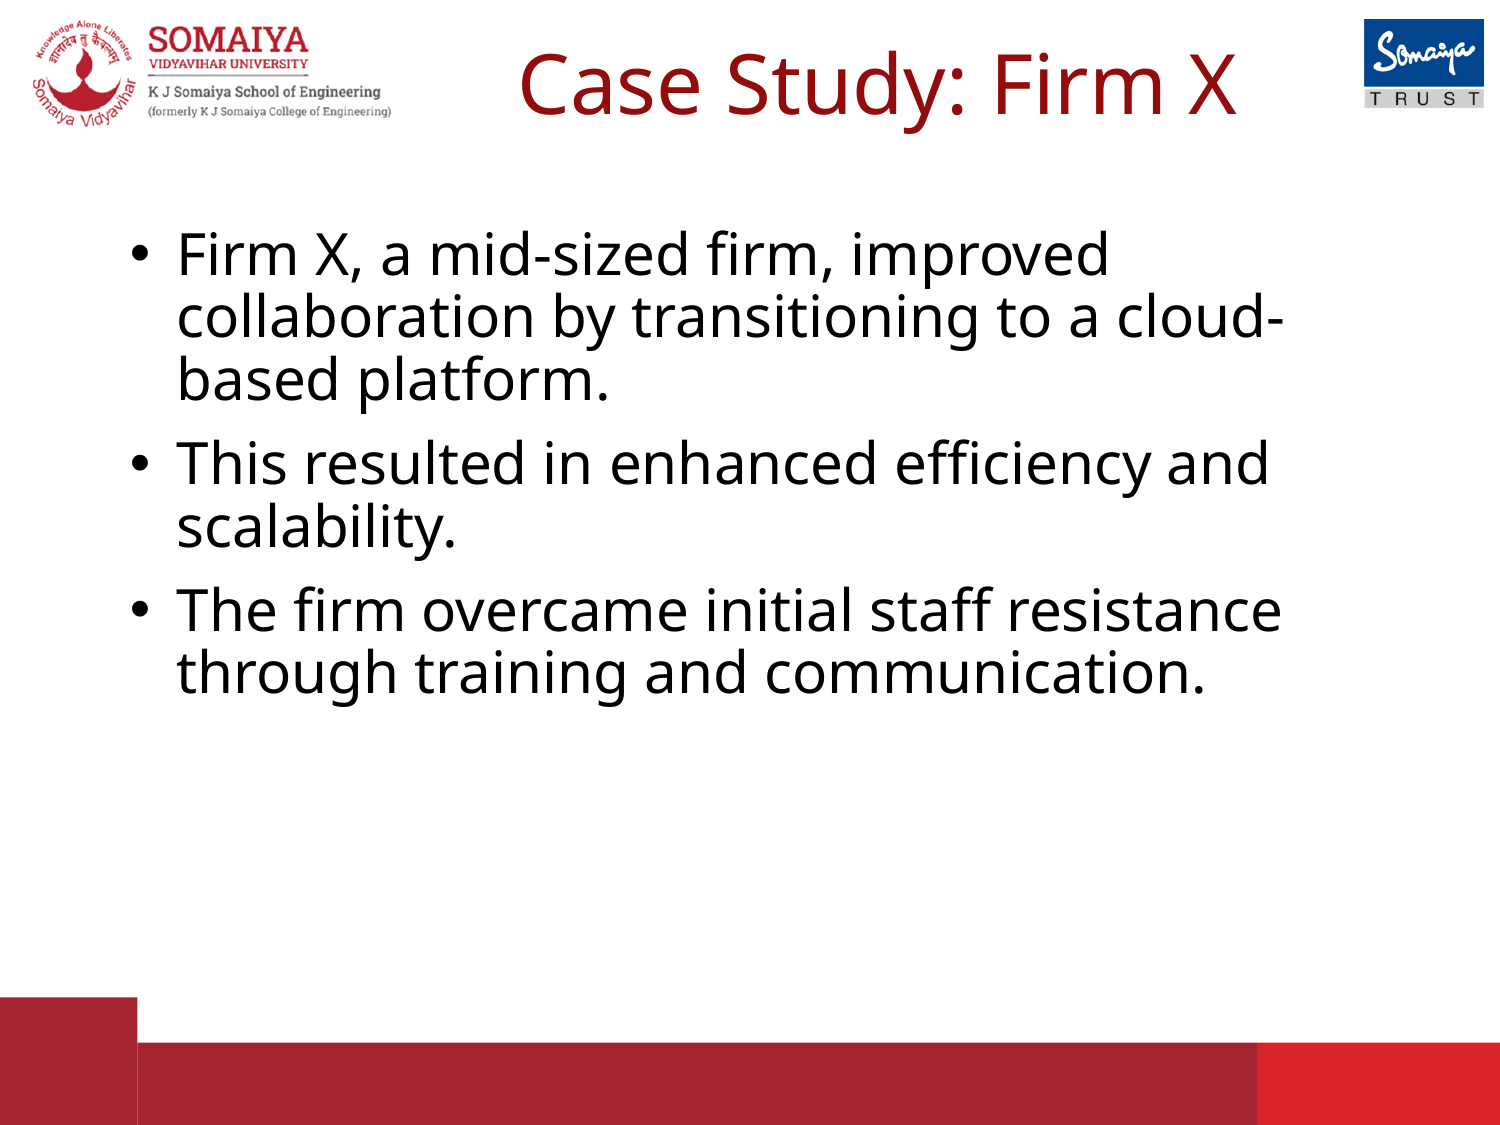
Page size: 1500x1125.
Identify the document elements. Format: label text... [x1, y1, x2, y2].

picture [0, 0, 420, 134]
title Case Study: Firm X [407, 35, 1349, 179]
list Firm X, a mid-sized firm, improved collaboration by transitioning to a cloud-based platform. This resulted in enhanced efficiency and scalability. The firm overcame initial staff resistance through training and communication. [114, 217, 1465, 960]
picture [1364, 19, 1484, 108]
